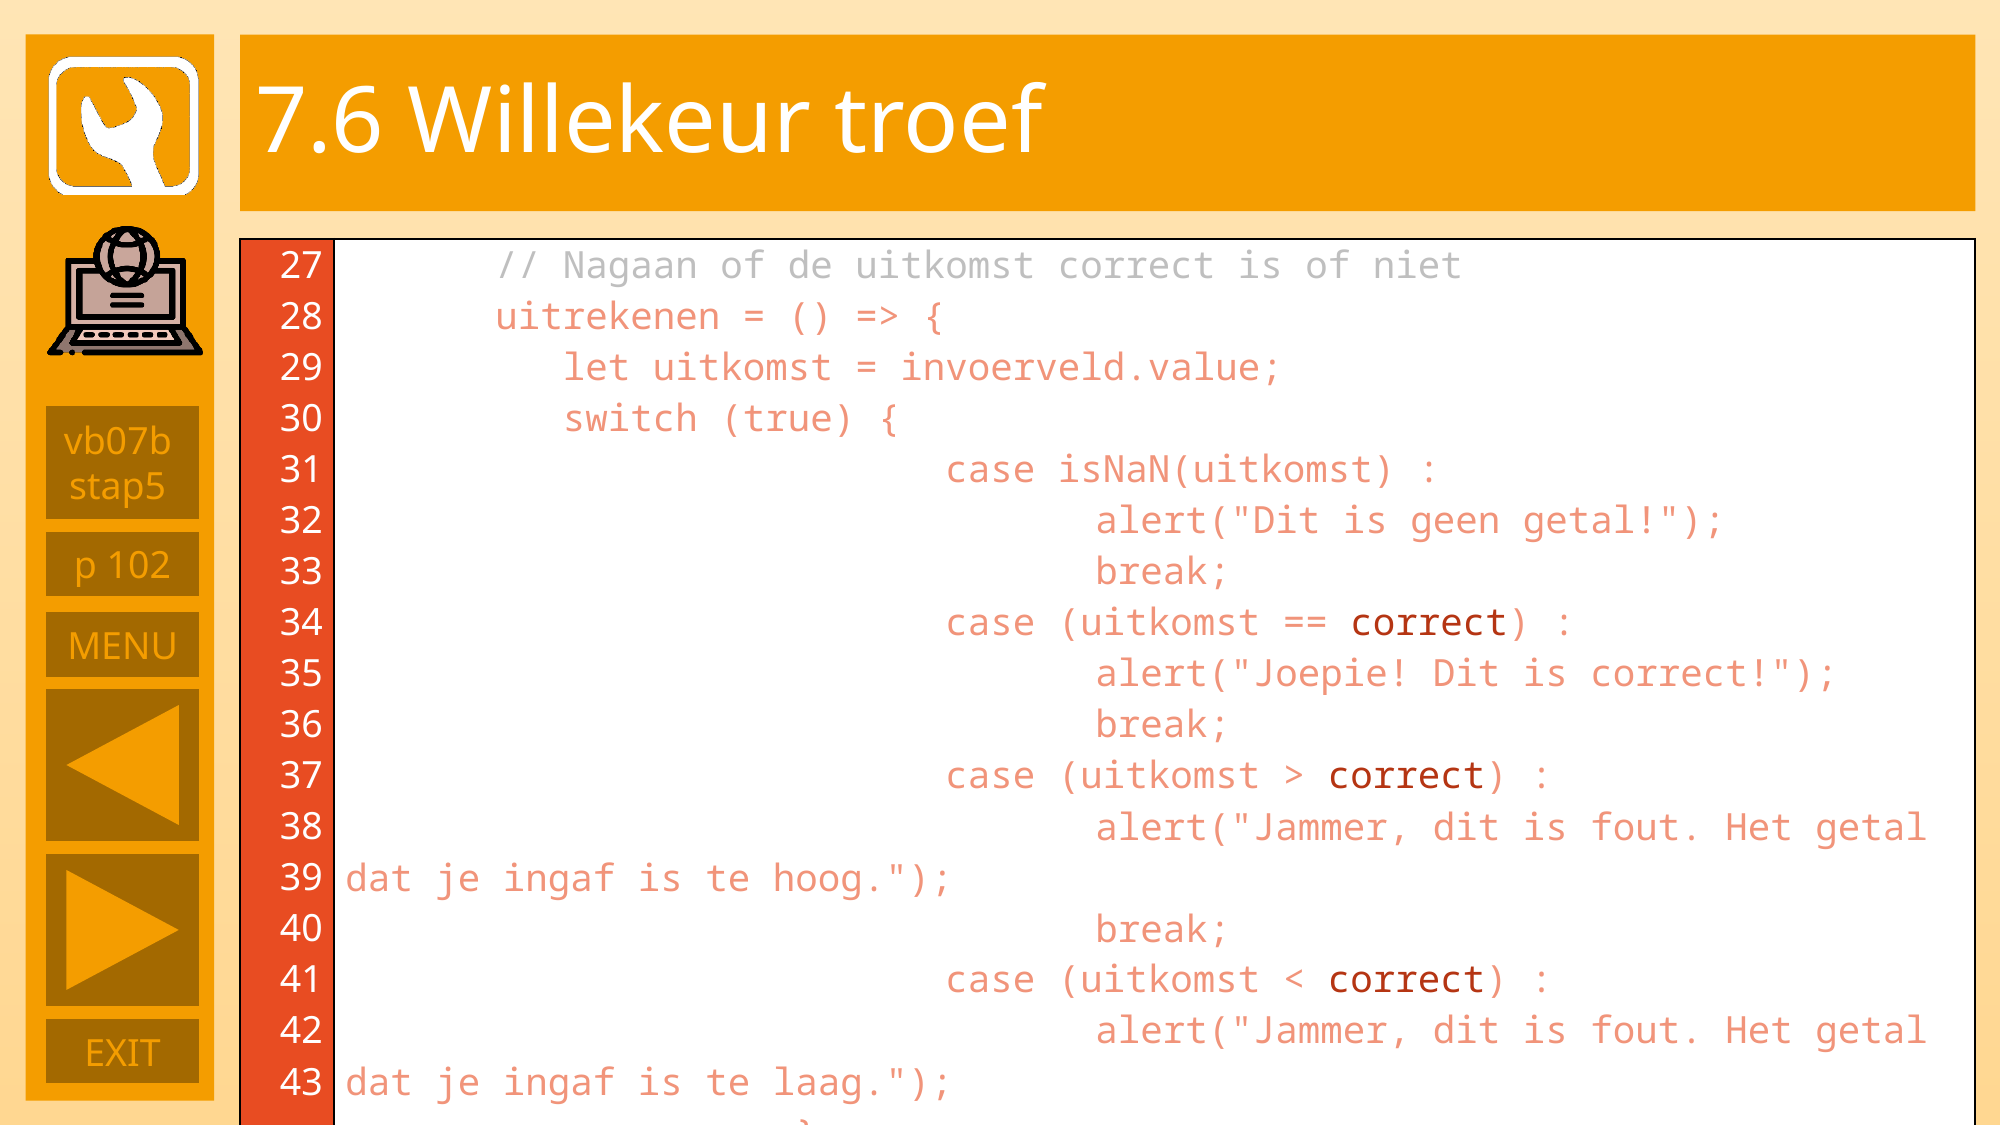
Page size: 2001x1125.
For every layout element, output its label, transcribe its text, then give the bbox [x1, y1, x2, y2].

text_box EXIT [215, 193, 240, 199]
text_box [46, 689, 199, 841]
text_box [25, 33, 215, 1102]
text_box [1976, 352, 2000, 360]
text_box EXIT [46, 1019, 199, 1083]
text_box EXIT [1976, 172, 2000, 176]
table_header 27 28 29 30 31 32 33 34 35 36 37 38 39 40 41 42 43 [241, 240, 333, 1125]
text_box EXIT [1976, 193, 2000, 199]
text_box EXIT [0, 172, 25, 176]
text_box [46, 854, 199, 1006]
text_box vb07b stap5 [46, 406, 199, 519]
text_box [64, 703, 180, 827]
text_box [215, 766, 239, 773]
title 7.6 Willekeur troef [240, 34, 1976, 212]
text_box [215, 352, 239, 360]
text_box MENU [46, 612, 199, 677]
text_box [0, 766, 25, 773]
text_box [1976, 766, 2000, 773]
text_box EXIT [215, 172, 240, 176]
text_box [0, 352, 25, 360]
table_header // Nagaan of de uitkomst correct is of niet uitrekenen = () => { let uitkomst = invoerveld.value; switch (true) { case isNaN(uitkomst) : alert("Dit is geen getal!"); break; case (uitkomst == correct) : alert("Joepie! Dit is correct!"); break; case (uitkomst > correct) : alert("Jammer, dit is fout. Het getal dat je ingaf is te hoog."); break; case (uitkomst < correct) : alert("Jammer, dit is fout. Het getal dat je ingaf is te laag."); } } [335, 240, 1974, 1125]
text_box p 102 [46, 532, 199, 596]
text_box EXIT [0, 193, 25, 199]
text_box [65, 868, 181, 992]
picture [47, 55, 199, 195]
picture [47, 218, 203, 362]
